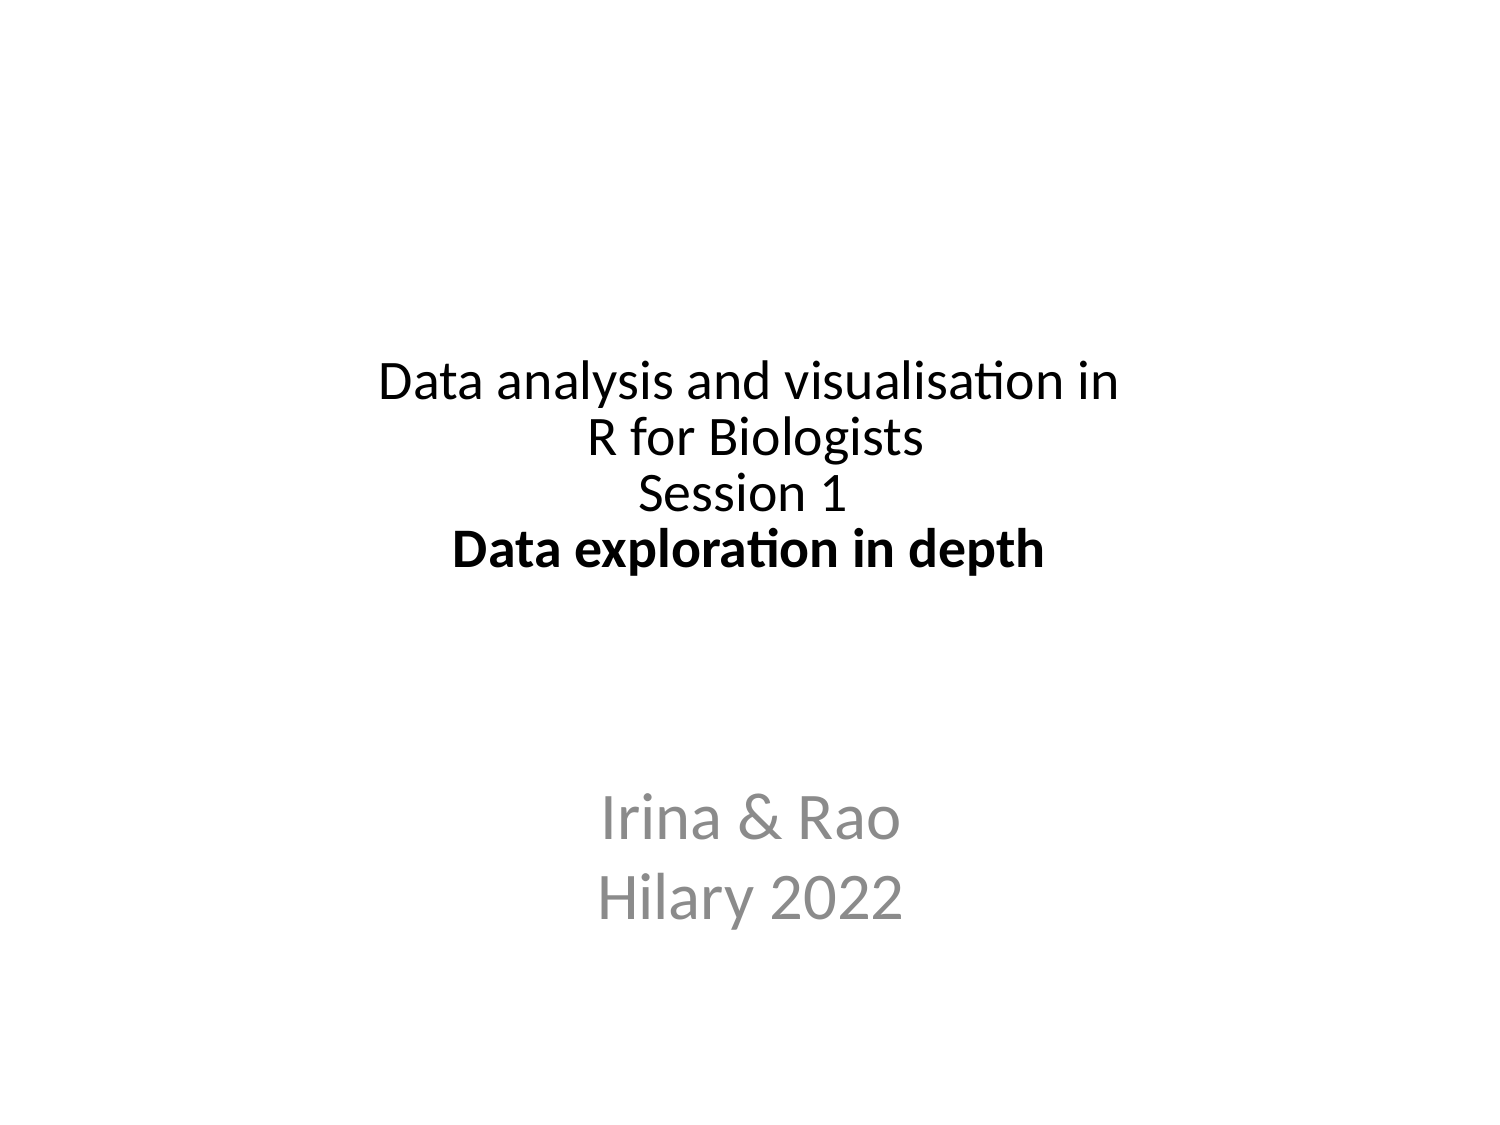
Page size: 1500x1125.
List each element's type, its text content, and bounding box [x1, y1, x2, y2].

text_box Data analysis and visualisation in R for Biologists Session 1 Data exploration in depth [112, 349, 1388, 591]
text_box Irina & Rao Hilary 2022 [226, 781, 1276, 1070]
